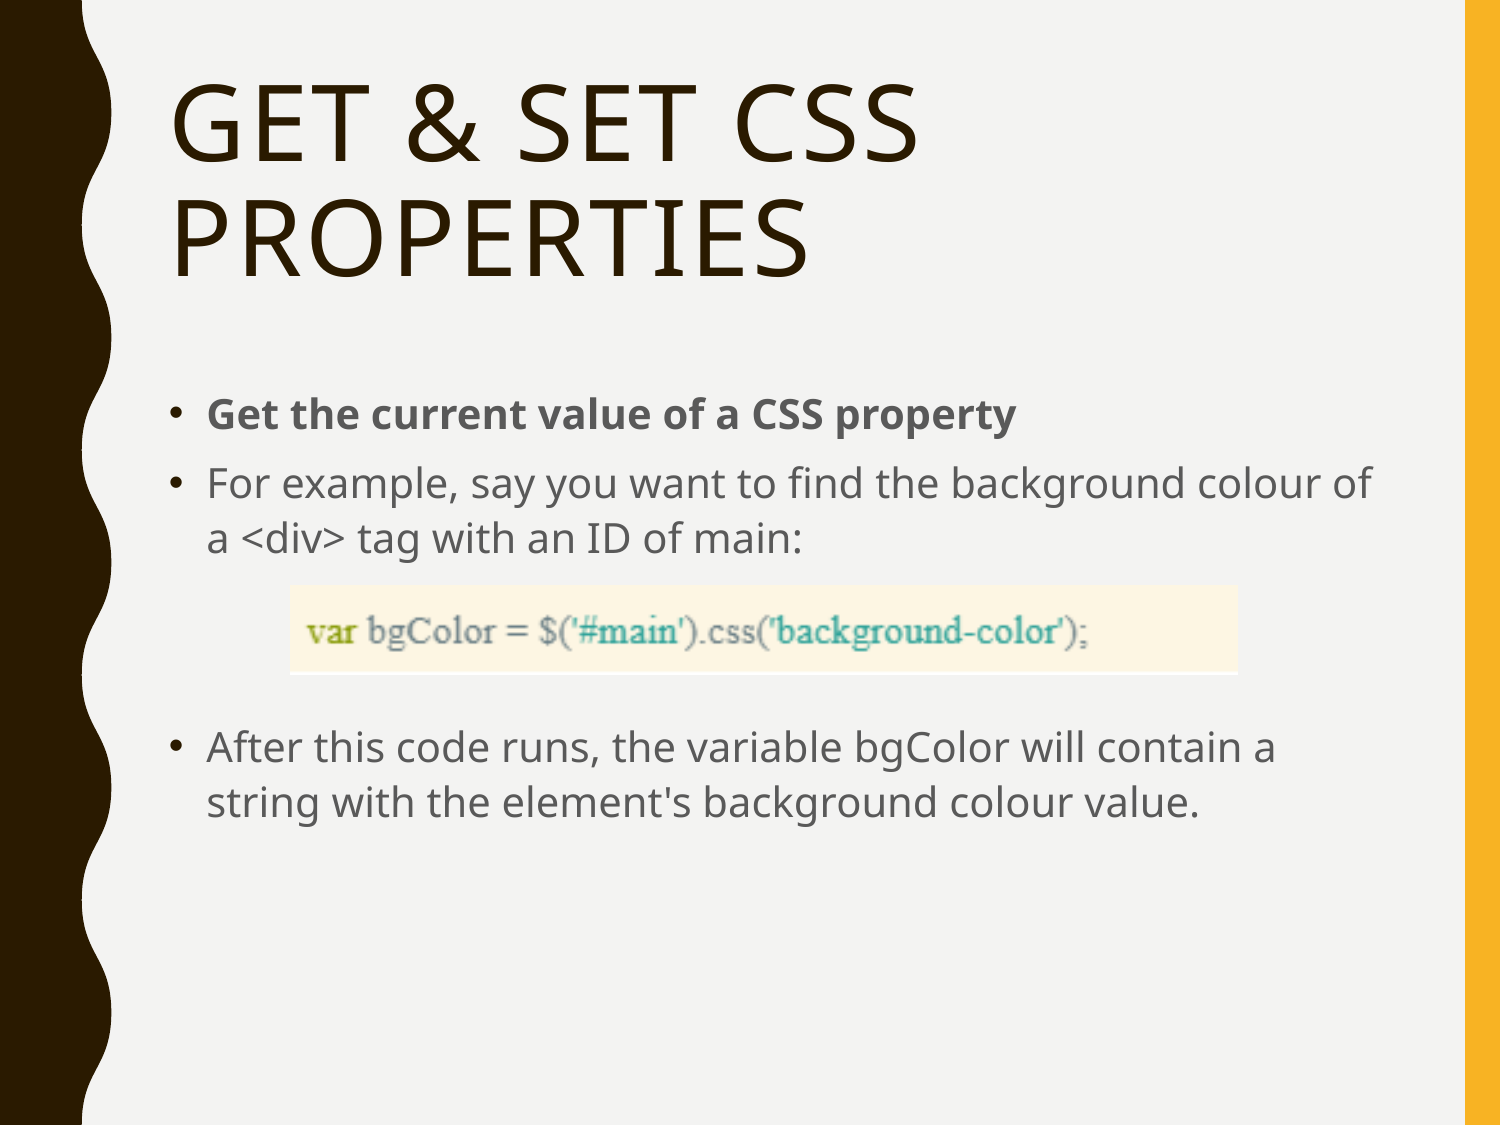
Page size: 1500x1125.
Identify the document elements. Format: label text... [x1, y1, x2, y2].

list Get the current value of a CSS property For example, say you want to find the background colour of a <div> tag with an ID of main: After this code runs, the variable bgColor will contain a string with the element's background colour value. [154, 375, 1407, 965]
picture [290, 585, 1238, 675]
title get & set css properties [154, 62, 1407, 308]
